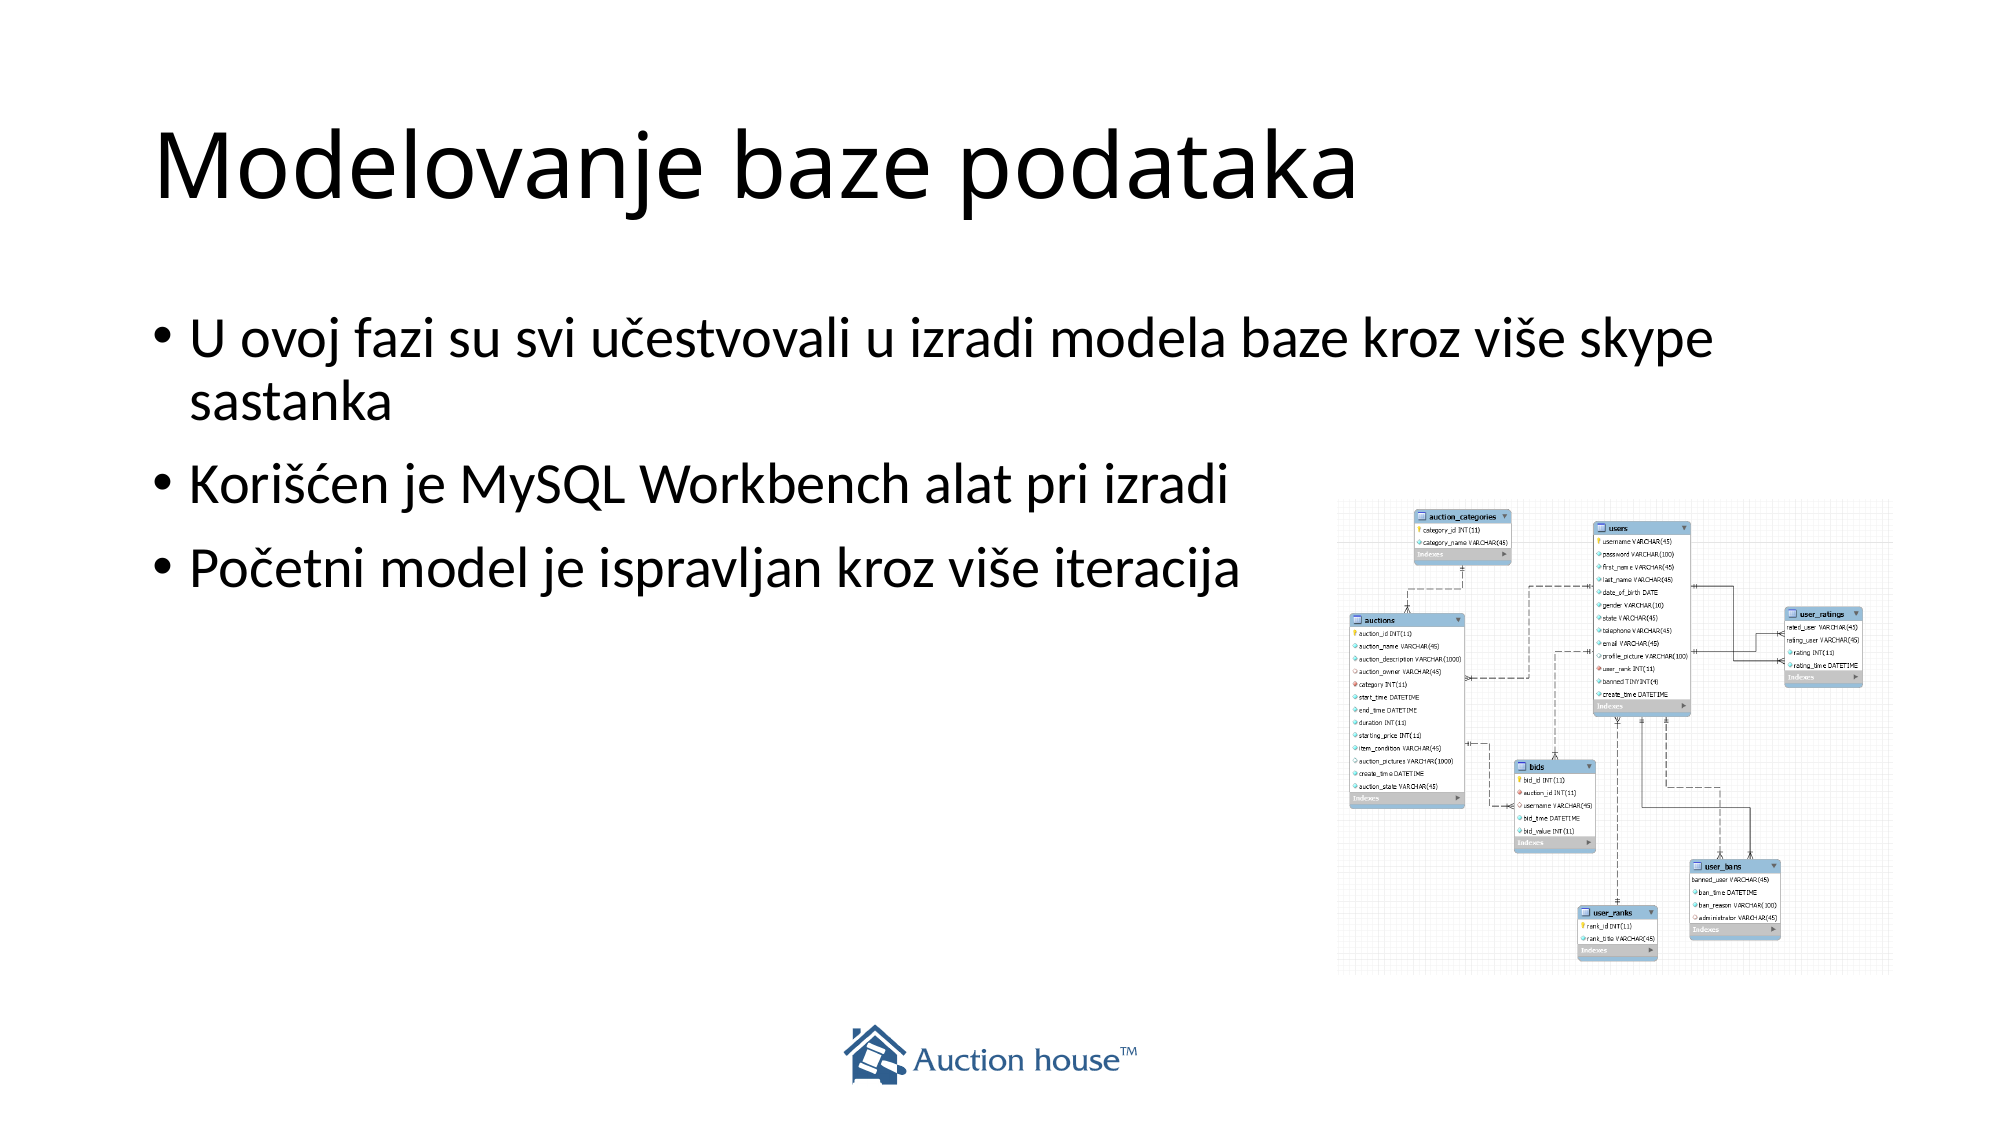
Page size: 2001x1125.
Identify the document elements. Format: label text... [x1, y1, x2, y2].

list U ovoj fazi su svi učestvovali u izradi modela baze kroz više skype sastanka Korišćen je MySQL Workbench alat pri izradi Početni model je ispravljan kroz više iteracija [137, 299, 1863, 1014]
title Modelovanje baze podataka [137, 59, 1863, 278]
picture [815, 1013, 1185, 1093]
picture [1337, 499, 1893, 975]
